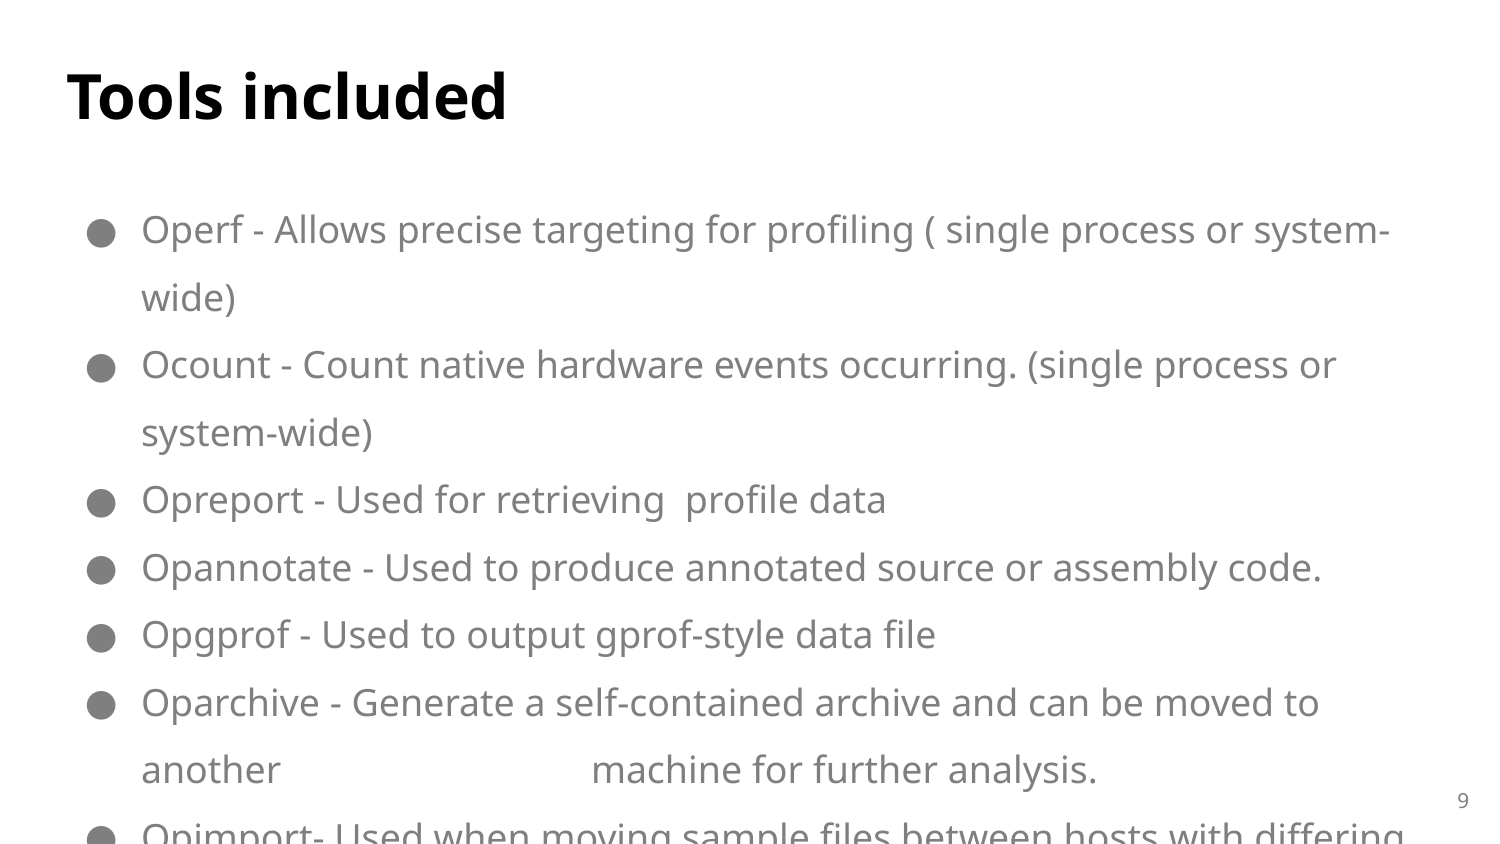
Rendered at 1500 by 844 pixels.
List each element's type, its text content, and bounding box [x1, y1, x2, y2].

list Operf - Allows precise targeting for profiling ( single process or system-wide) Ocount - Count native hardware events occurring. (single process or system-wide) Opreport - Used for retrieving profile data Opannotate - Used to produce annotated source or assembly code. Opgprof - Used to output gprof-style data file Oparchive - Generate a self-contained archive and can be moved to another machine for further analysis. Opimport- Used when moving sample files between hosts with differing architectures. [51, 168, 1449, 794]
title Tools included [51, 41, 1449, 145]
slide_number 9 [1394, 769, 1484, 834]
